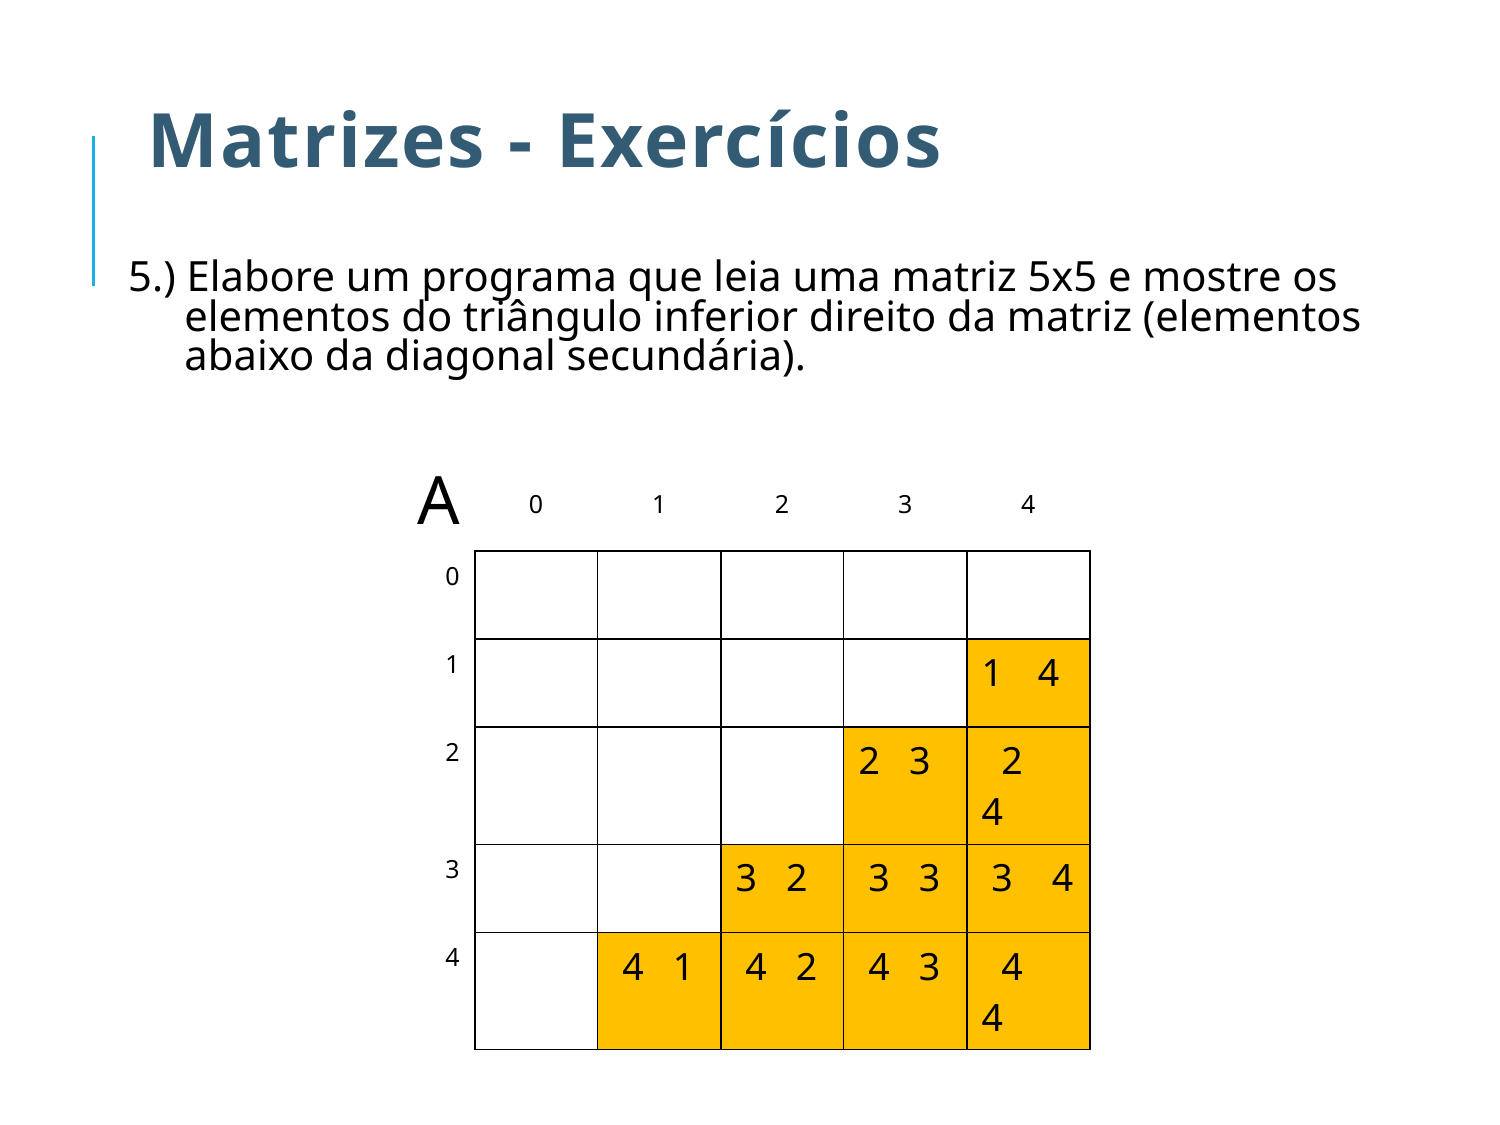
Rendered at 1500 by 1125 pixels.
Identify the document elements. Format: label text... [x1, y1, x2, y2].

table_cell 4 4 [968, 933, 1089, 1049]
table_cell 4 1 [598, 933, 720, 1049]
table_cell 3 4 [968, 845, 1089, 932]
table_header 2 [721, 445, 844, 550]
table_cell 4 3 [844, 933, 966, 1049]
table_cell [598, 845, 720, 932]
table_cell [476, 640, 597, 726]
text_box 5.) Elabore um programa que leia uma matriz 5x5 e mostre os elementos do triângulo inferior direito da matriz (elementos abaixo da diagonal secundária). [113, 251, 1440, 399]
table_cell [598, 640, 720, 726]
table_cell [476, 845, 597, 932]
table_cell [722, 728, 843, 844]
table_header A [352, 445, 475, 551]
table_cell [476, 933, 597, 1049]
table_cell [598, 728, 720, 844]
table_header 0 [475, 445, 598, 550]
table_cell [968, 552, 1089, 638]
table_cell [844, 552, 966, 638]
table_cell 3 2 [722, 845, 843, 932]
table_cell [844, 640, 966, 726]
table_cell 4 [968, 640, 1089, 726]
table_cell 3 3 [844, 845, 966, 932]
table_header 4 [967, 445, 1090, 550]
table_cell [722, 640, 843, 726]
table_cell 1 [352, 639, 474, 727]
table_cell 2 4 [968, 728, 1089, 844]
table_cell [476, 728, 597, 844]
table_cell 4 [352, 932, 474, 1050]
table_header 3 [844, 445, 967, 550]
table_cell 4 2 [722, 933, 843, 1049]
table_cell 3 [352, 844, 474, 932]
table_cell 0 [352, 551, 474, 639]
table_cell [598, 552, 720, 638]
table_cell 2 [352, 727, 474, 844]
table_cell [476, 552, 597, 638]
table_header 1 [598, 445, 721, 550]
table_cell [722, 552, 843, 638]
table_cell 2 3 [844, 728, 966, 844]
title Matrizes - Exercícios [132, 43, 1483, 232]
